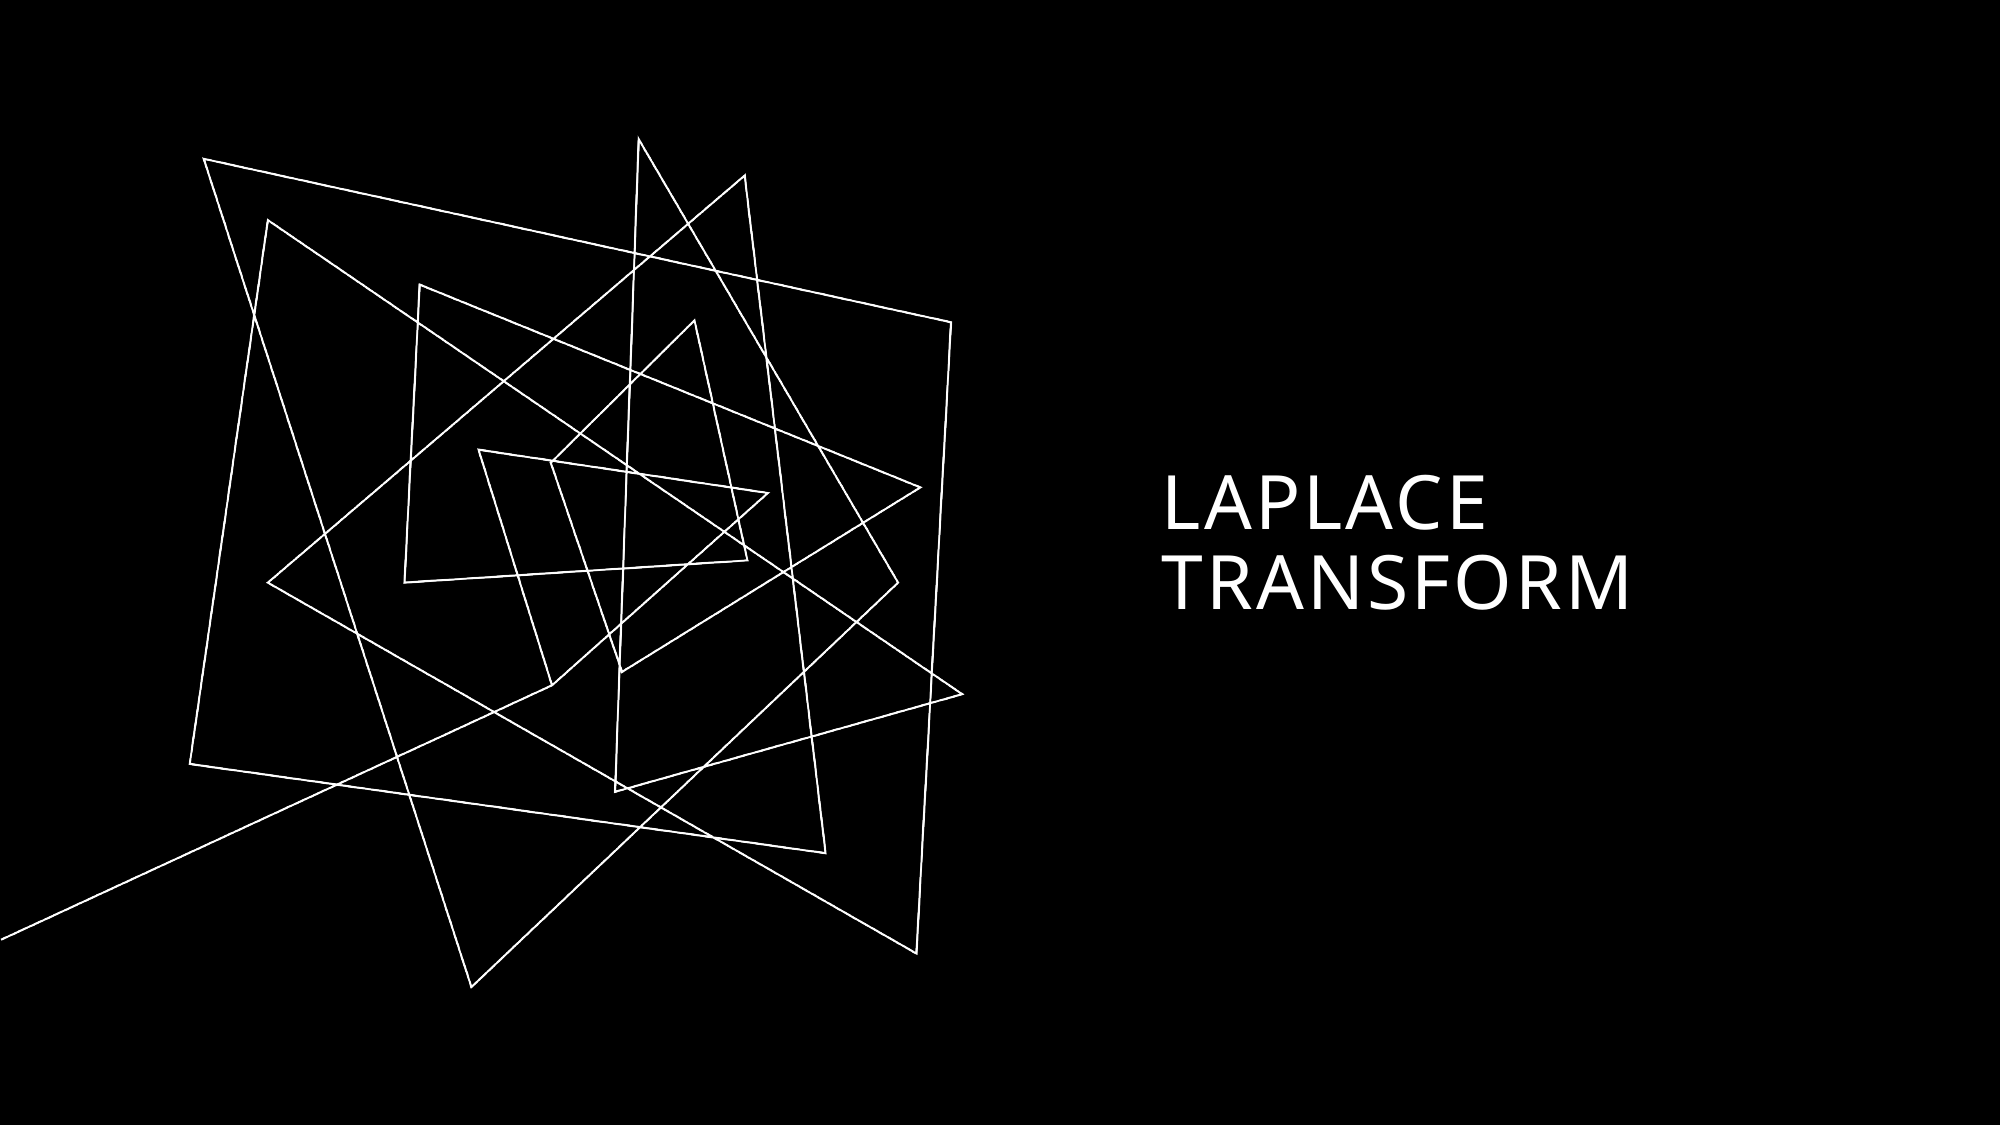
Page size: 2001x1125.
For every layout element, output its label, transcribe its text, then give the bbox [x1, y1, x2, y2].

picture [0, 135, 965, 989]
title Laplace Transform [1146, 66, 1833, 634]
